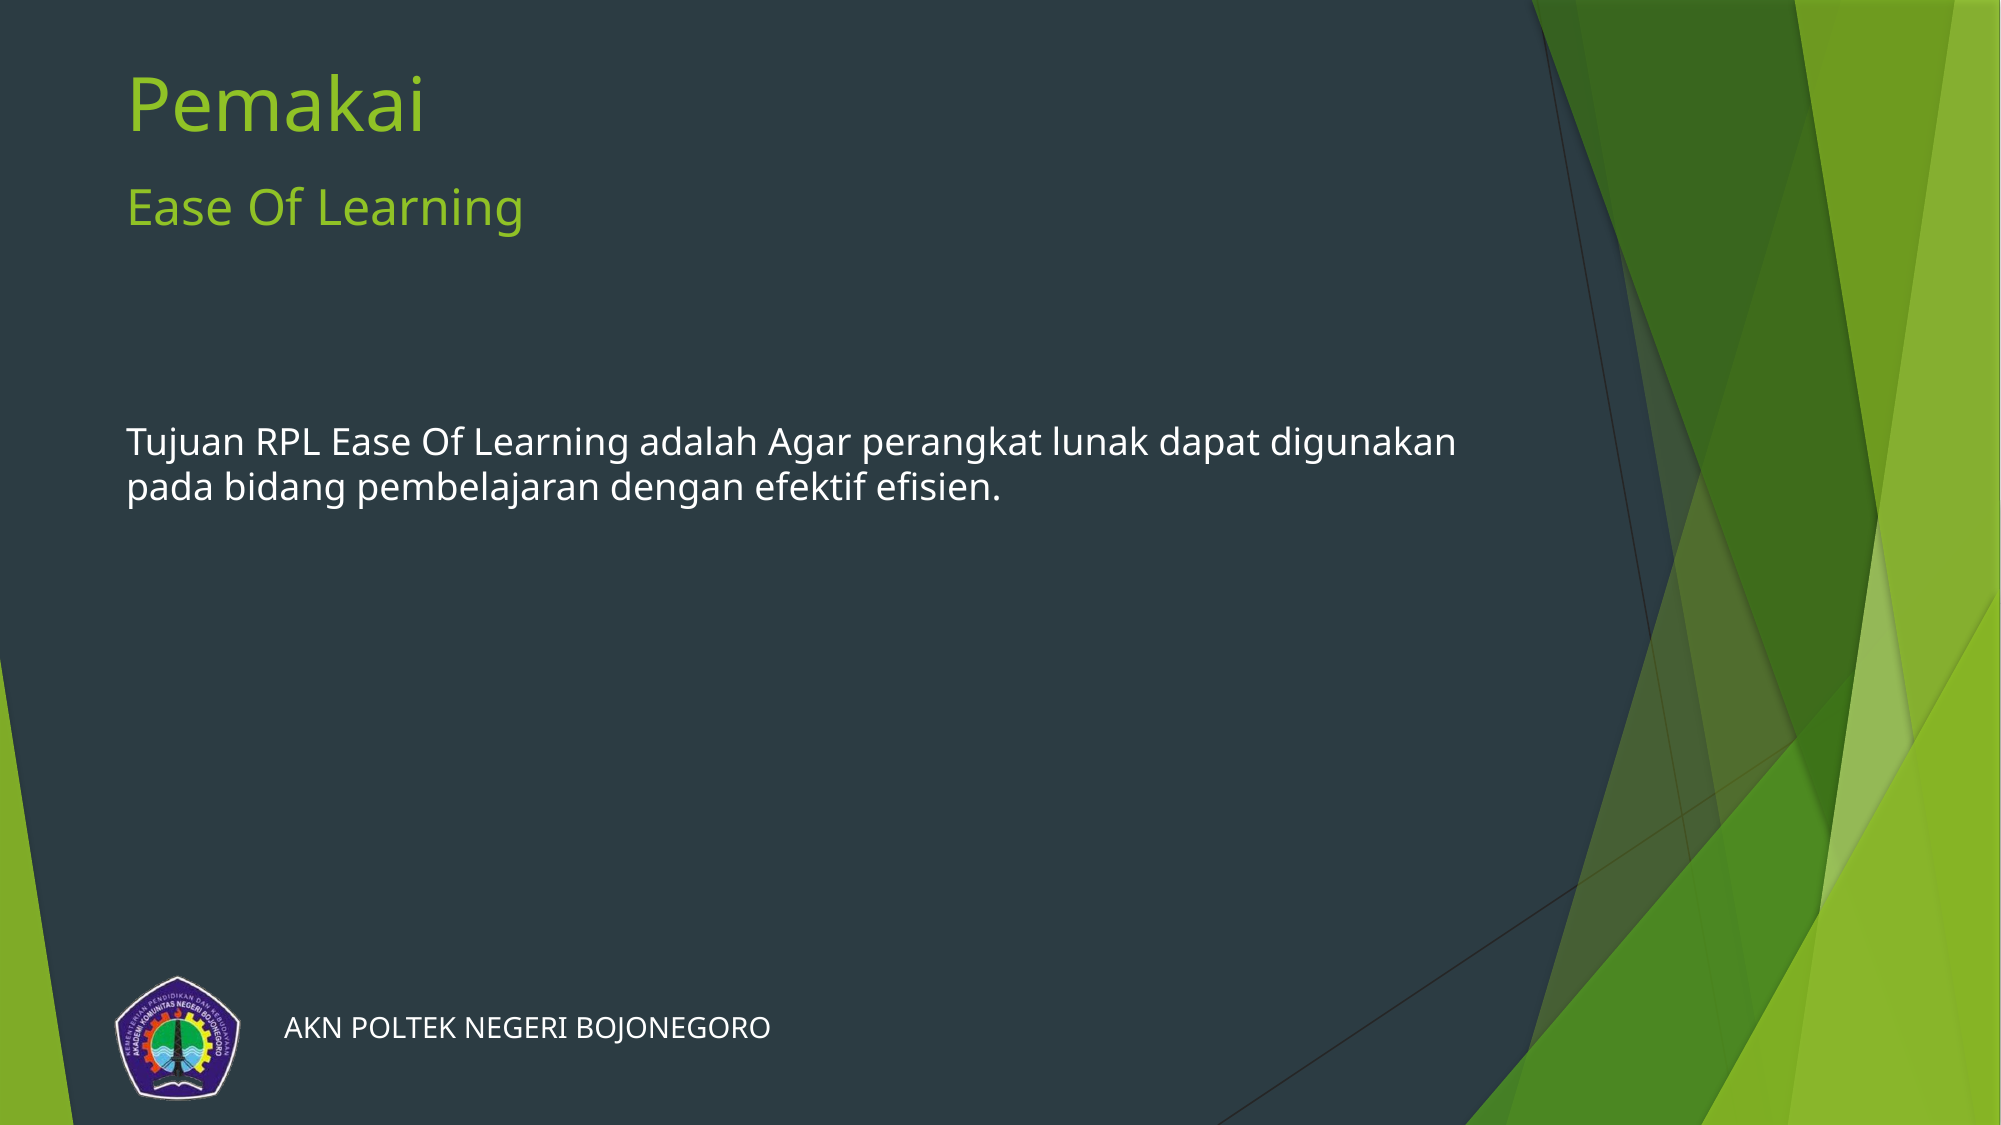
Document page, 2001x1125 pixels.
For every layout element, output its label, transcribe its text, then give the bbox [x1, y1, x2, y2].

text_box AKN POLTEK NEGERI BOJONEGORO [269, 1002, 875, 1073]
list Tujuan RPL Ease Of Learning adalah Agar perangkat lunak dapat digunakan pada bidang pembelajaran dengan efektif efisien. [111, 410, 1522, 914]
text_box Pemakai [111, 49, 1522, 159]
picture [110, 969, 245, 1105]
title Ease Of Learning [111, 168, 1522, 248]
